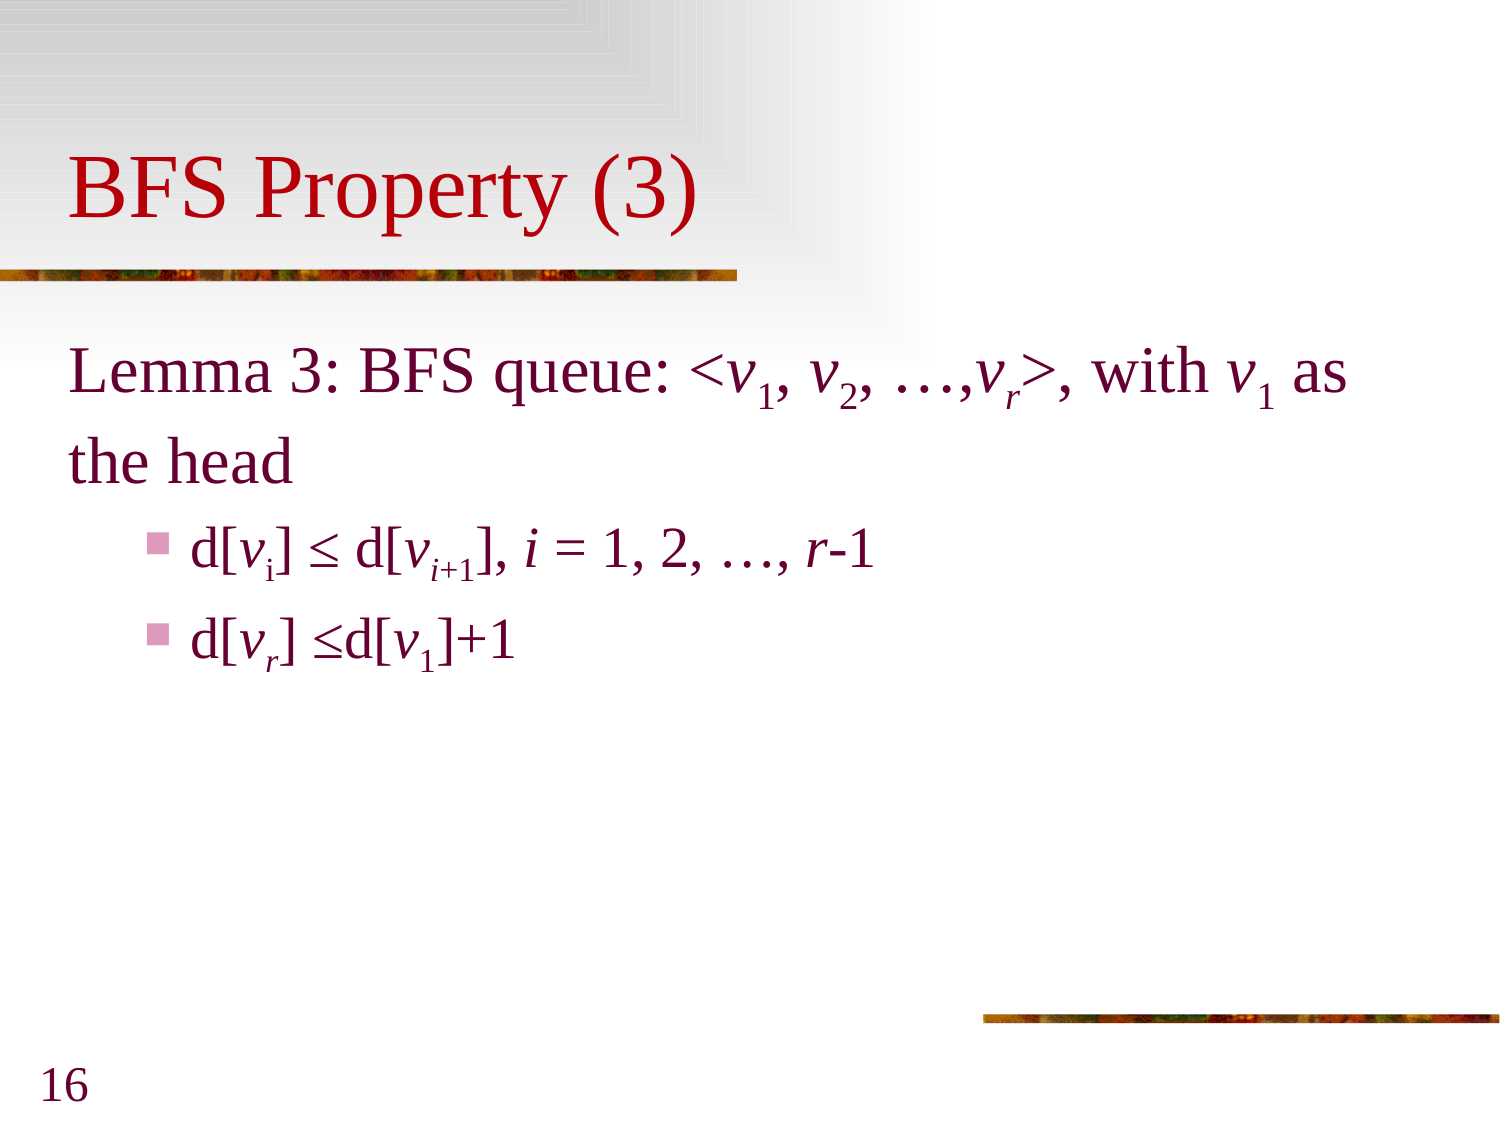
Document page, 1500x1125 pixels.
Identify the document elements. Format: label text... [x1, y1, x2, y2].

list Lemma 3: BFS queue: <v1, v2, …,vr>, with v1 as the head d[vi] ≤ d[vi+1], i = 1, 2, …, r-1 d[vr] ≤d[v1]+1 [53, 318, 1401, 994]
picture [0, 268, 737, 285]
slide_number 16 [23, 1043, 337, 1119]
picture [983, 1013, 1500, 1026]
title BFS Property (3) [52, 118, 1469, 244]
